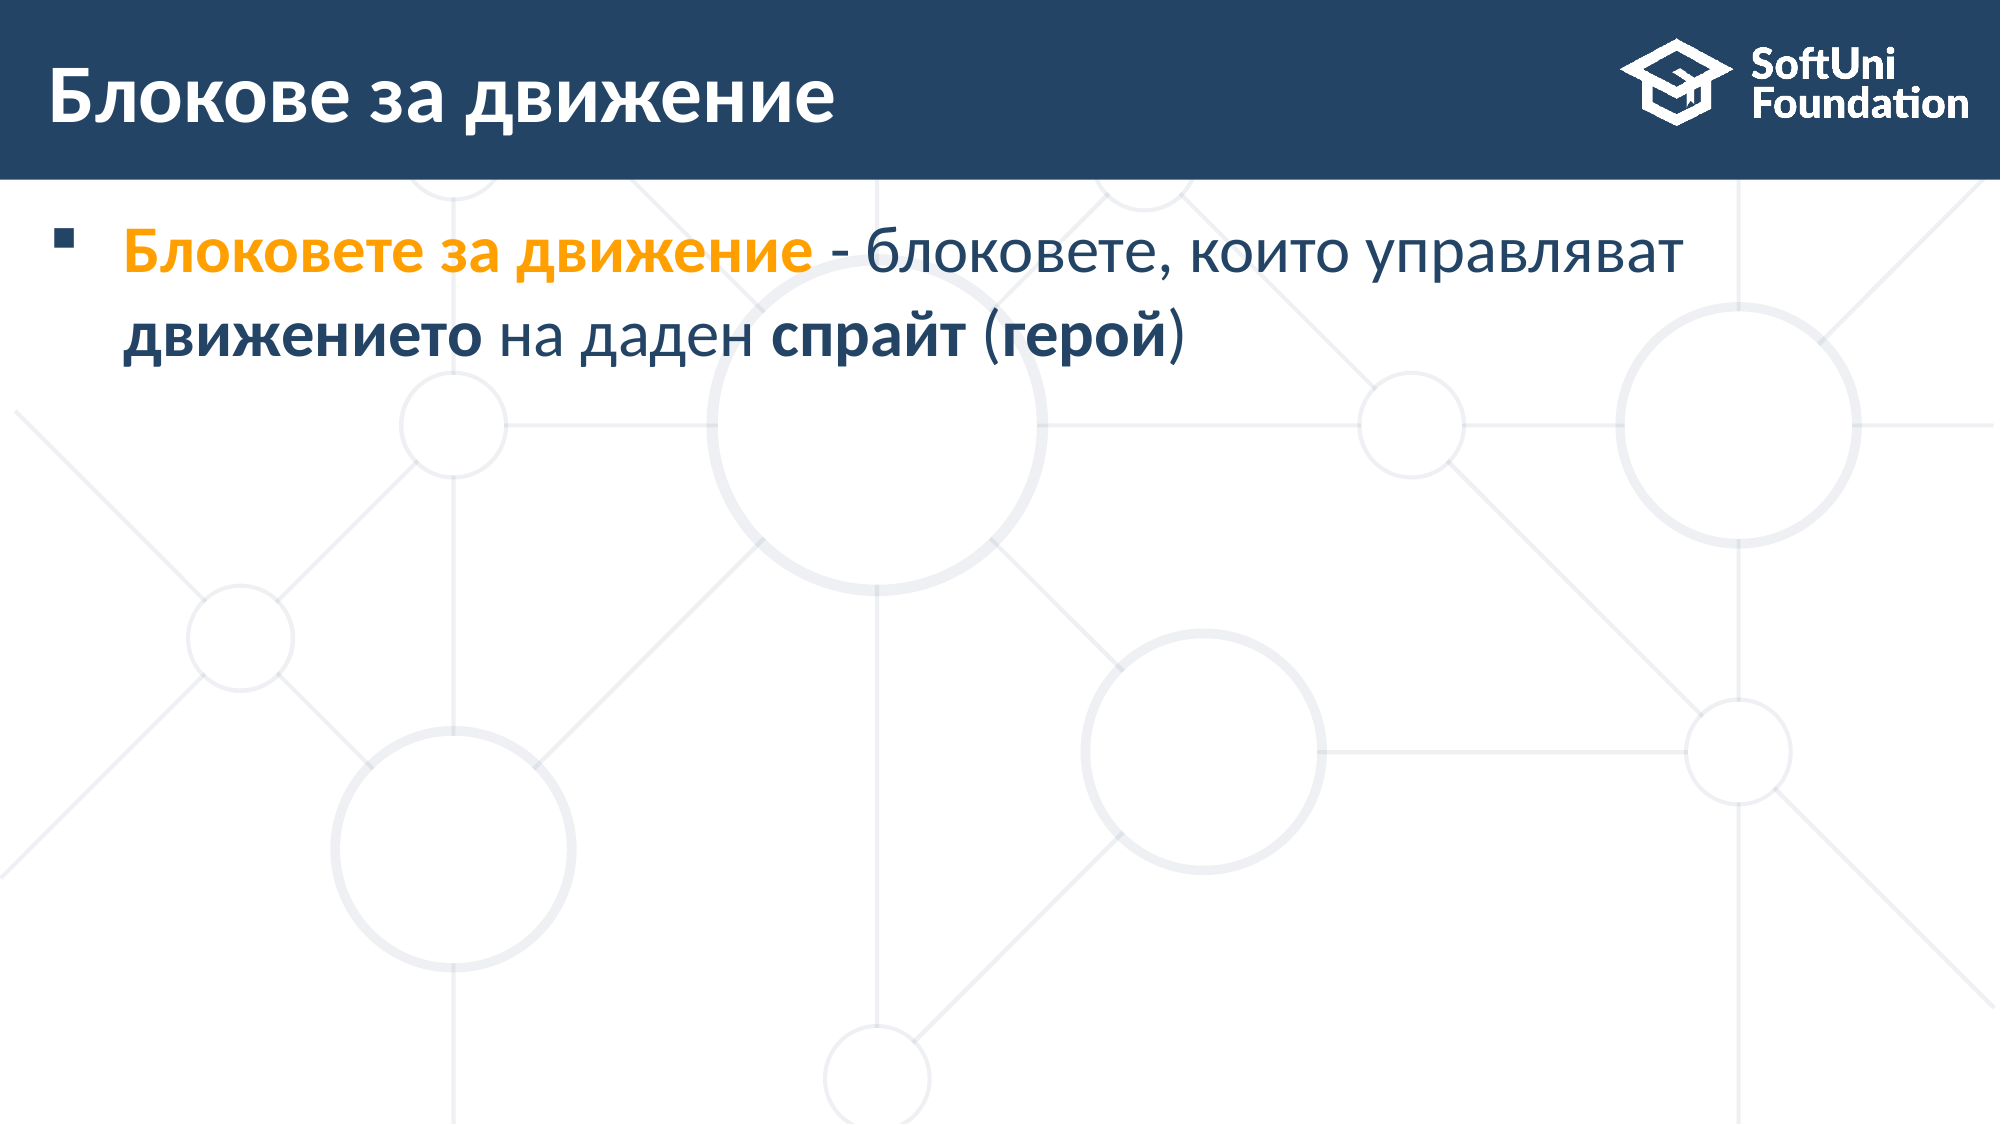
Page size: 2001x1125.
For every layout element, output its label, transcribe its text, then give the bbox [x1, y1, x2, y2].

title Блокове за движение [31, 16, 1591, 162]
list Блоковете за движение - блоковете, които управляват движението на даден спрайт (герой) [31, 196, 1970, 1050]
picture [1619, 38, 1968, 126]
